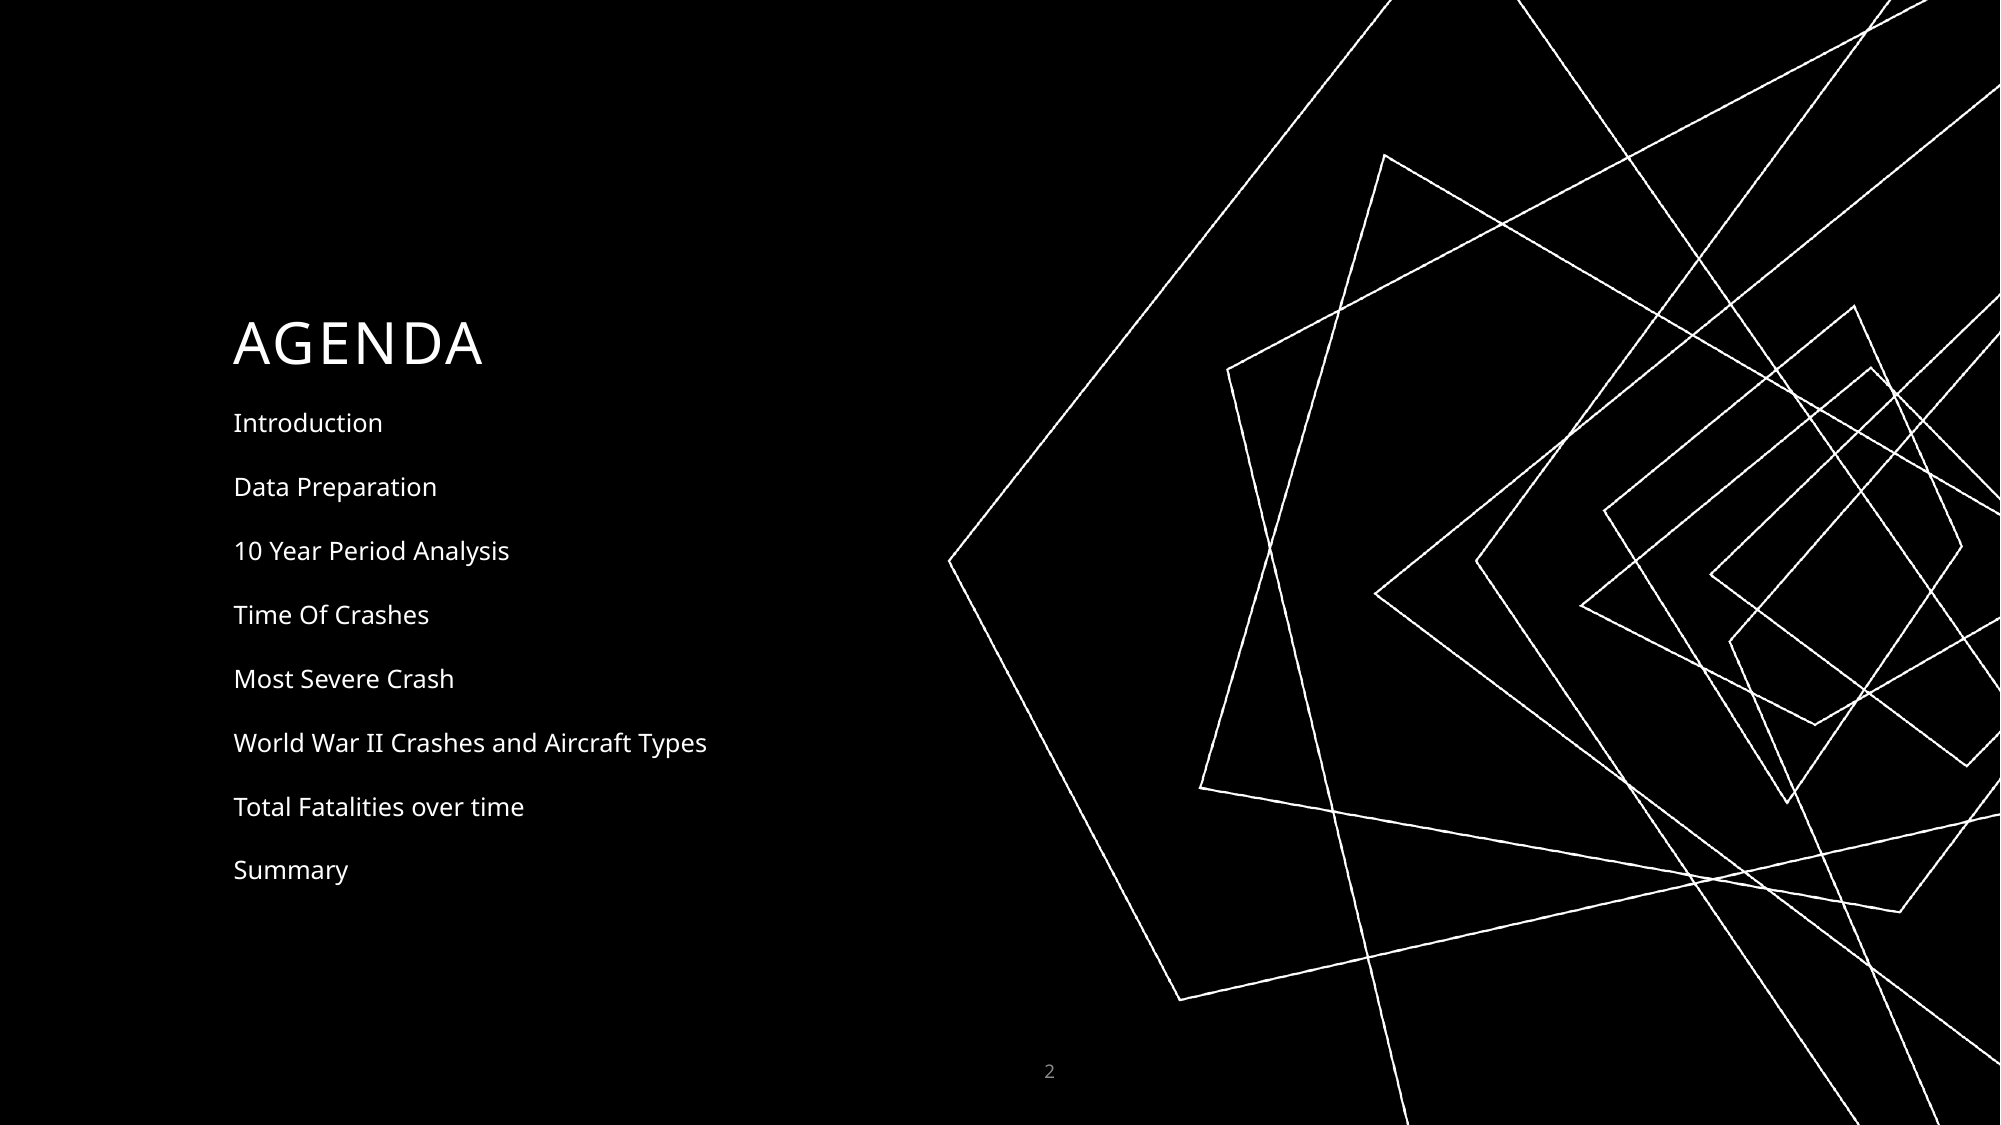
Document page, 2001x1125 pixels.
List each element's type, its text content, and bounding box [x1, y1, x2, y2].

title AGENDA [218, 167, 694, 384]
slide_number 2 [908, 1042, 1071, 1103]
picture [900, 0, 2000, 1125]
list Introduction Data Preparation 10 Year Period Analysis Time Of Crashes Most Severe Crash World War II Crashes and Aircraft Types Total Fatalities over time Summary [218, 384, 778, 893]
